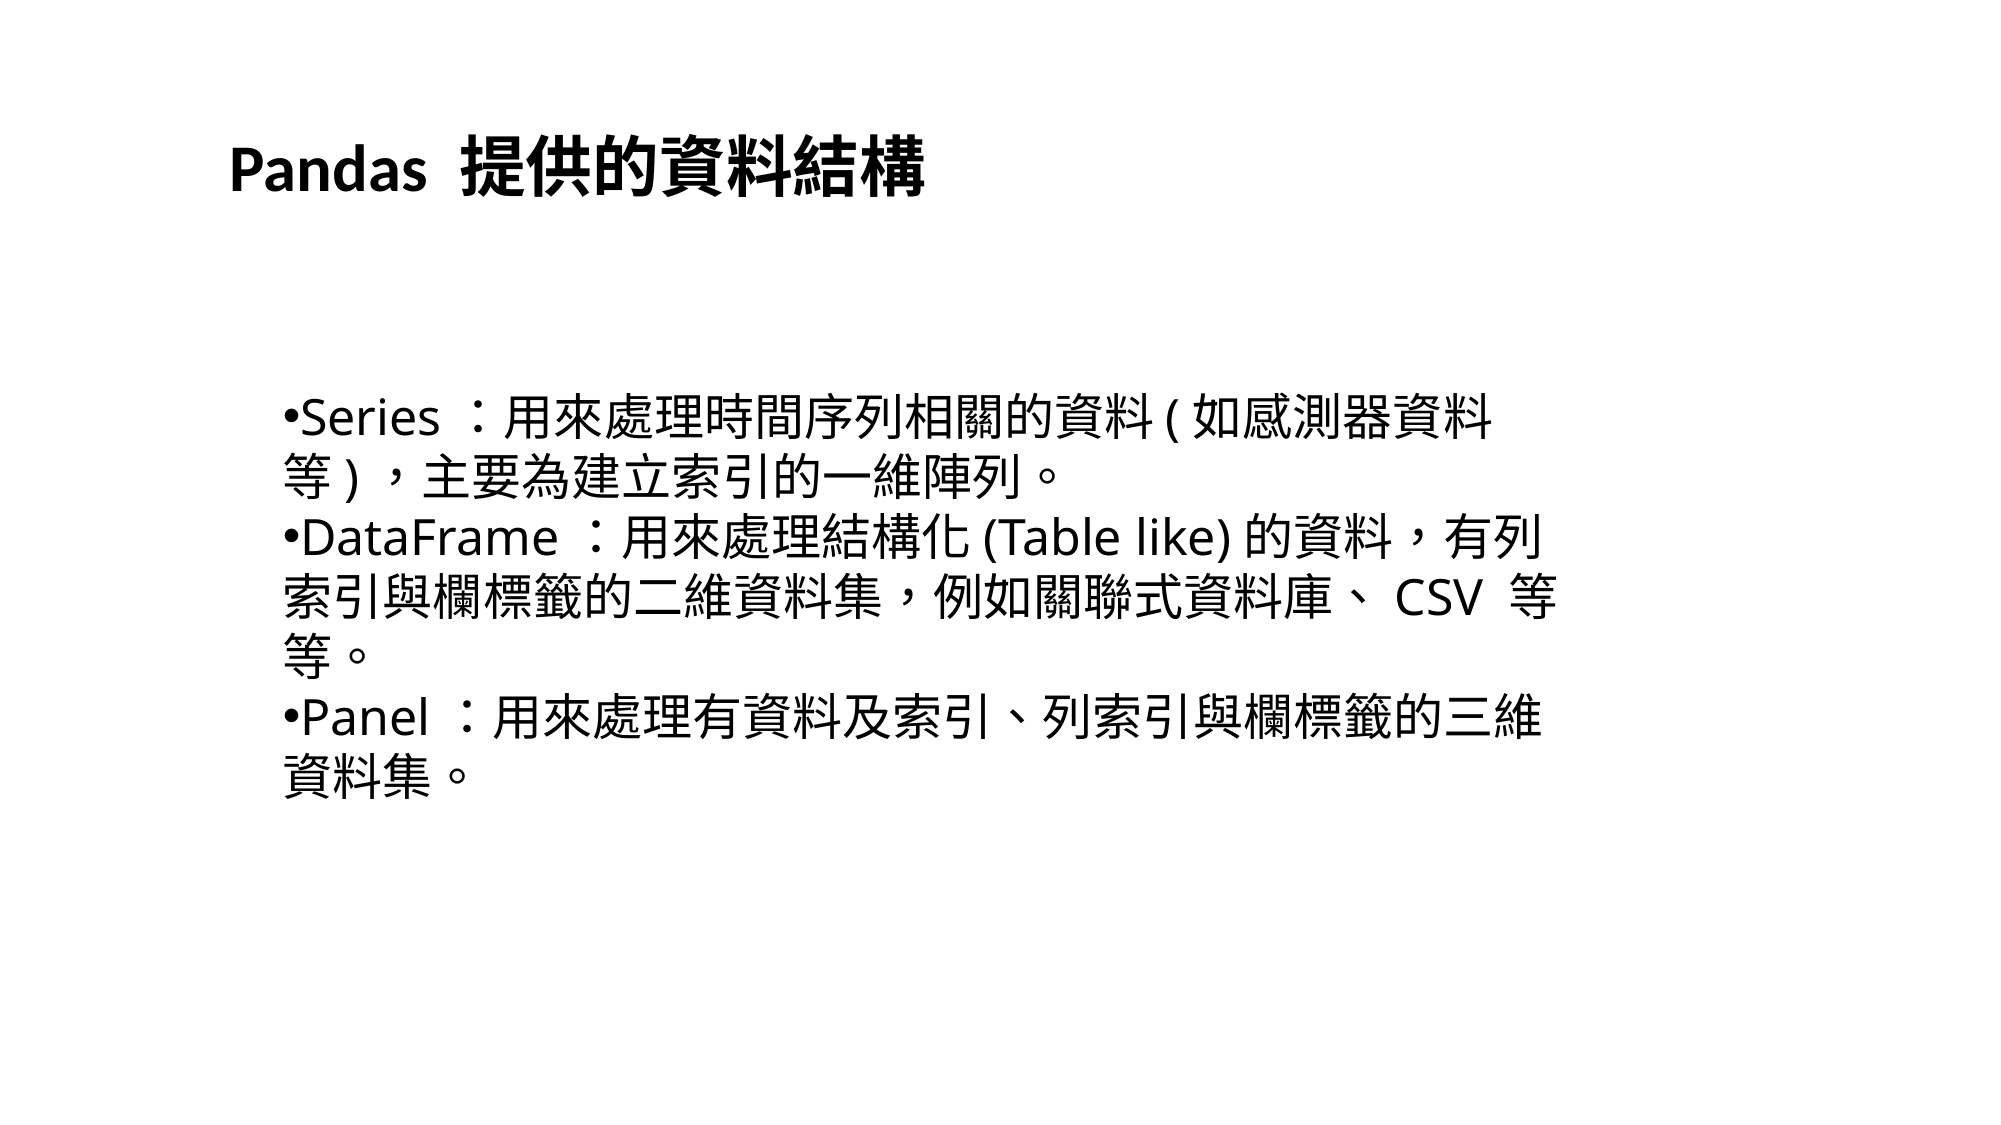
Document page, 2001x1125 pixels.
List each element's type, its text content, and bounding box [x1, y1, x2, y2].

text_box Series：用來處理時間序列相關的資料(如感測器資料等)，主要為建立索引的一維陣列。 DataFrame：用來處理結構化(Table like)的資料，有列索引與欄標籤的二維資料集，例如關聯式資料庫、CSV 等等。 Panel：用來處理有資料及索引、列索引與欄標籤的三維資料集。 [268, 378, 1605, 813]
text_box Pandas 提供的資料結構 [215, 117, 942, 212]
